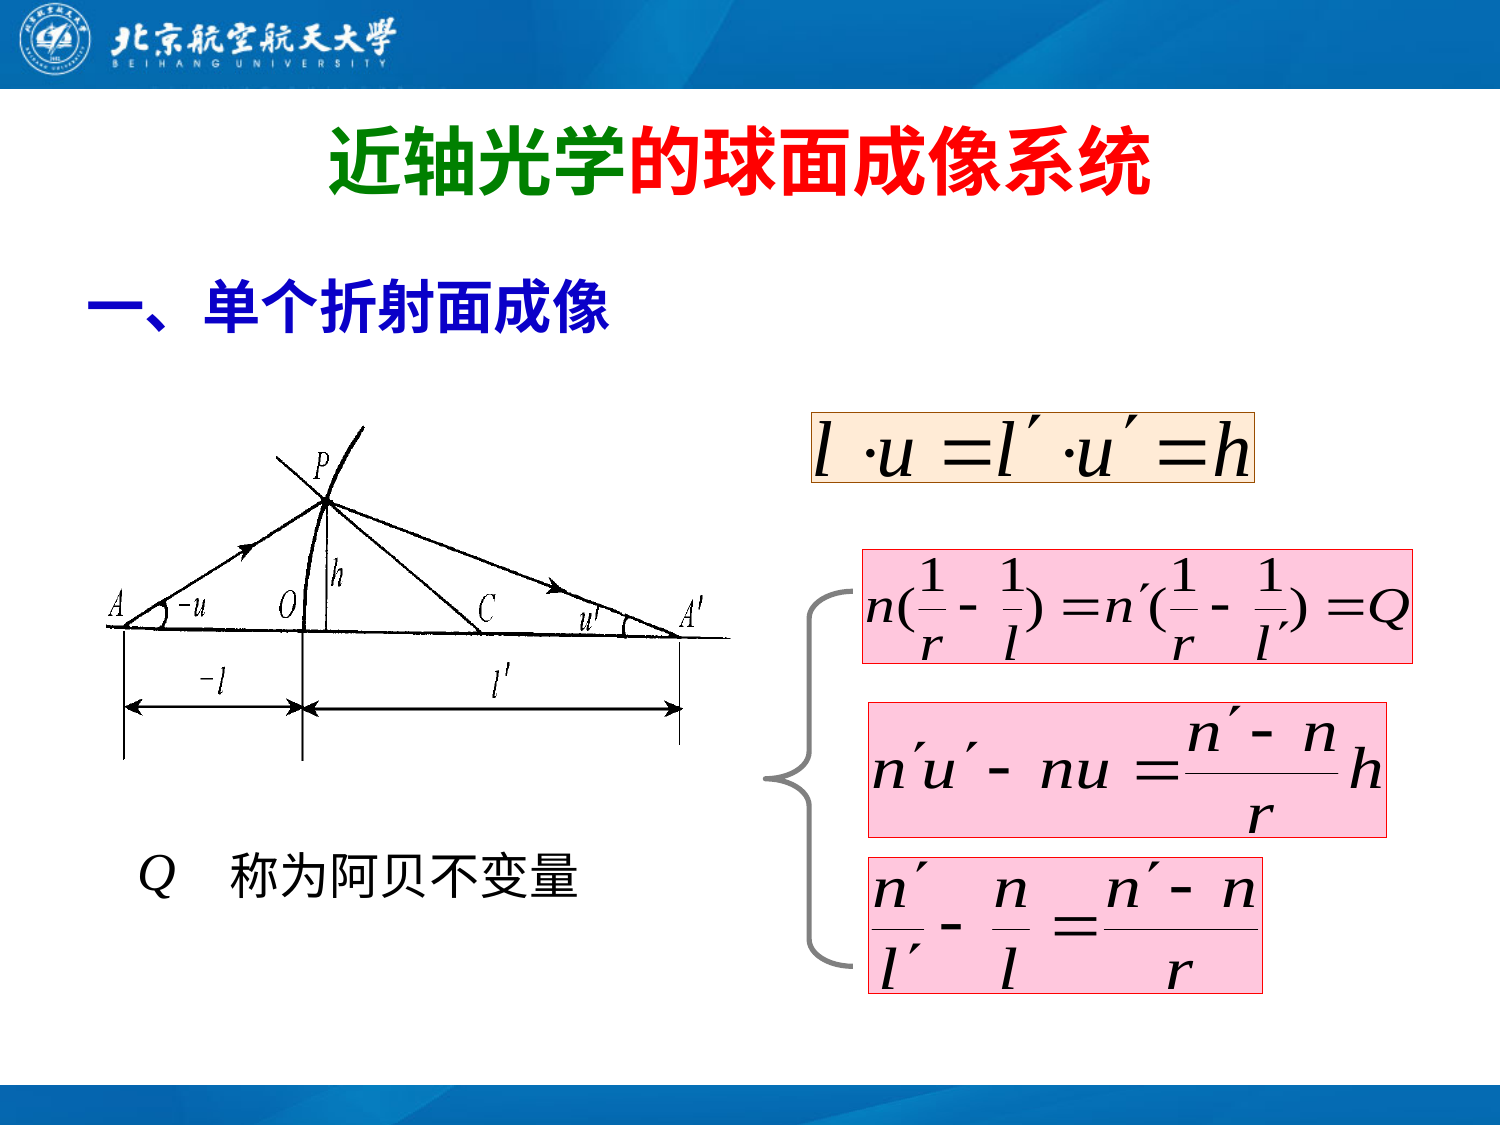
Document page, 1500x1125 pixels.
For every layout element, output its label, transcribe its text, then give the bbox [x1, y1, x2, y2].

text_box 一、单个折射面成像 [71, 263, 809, 348]
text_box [137, 849, 180, 906]
text_box [765, 591, 853, 967]
text_box 称为阿贝不变量 [214, 837, 595, 913]
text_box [867, 702, 1387, 838]
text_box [867, 857, 1263, 995]
text_box 近轴光学的球面成像系统 [312, 107, 1313, 213]
picture [0, 1, 1500, 89]
picture [0, 1085, 1500, 1125]
picture [87, 412, 738, 771]
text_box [862, 549, 1413, 665]
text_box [810, 411, 1255, 483]
